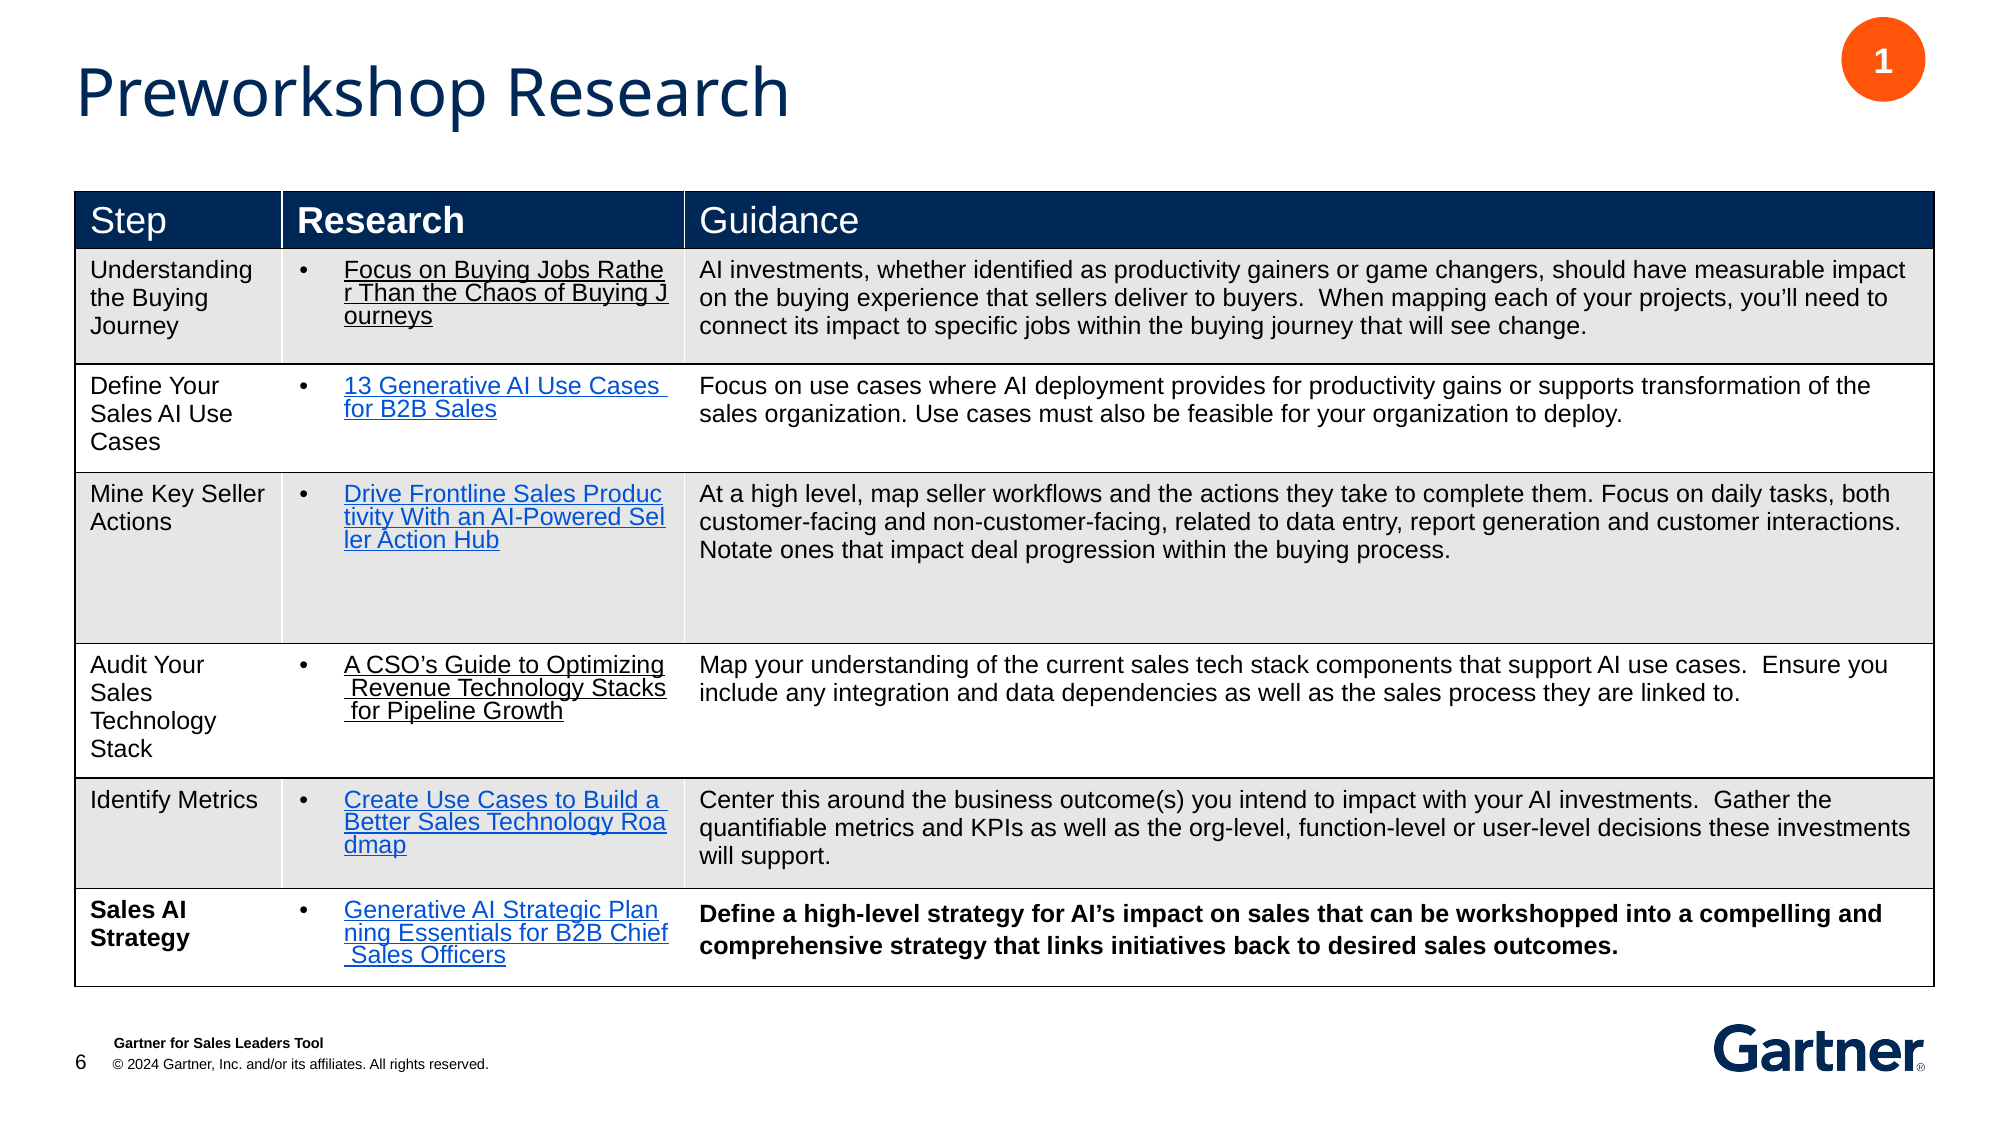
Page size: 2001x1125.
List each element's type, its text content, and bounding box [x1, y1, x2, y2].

table_cell AI investments, whether identified as productivity gainers or game changers, should have measurable impact on the buying experience that sellers deliver to buyers. When mapping each of your projects, you’ll need to connect its impact to specific jobs within the buying journey that will see change. [685, 249, 1933, 363]
table_cell Define Your Sales AI Use Cases [76, 365, 281, 472]
table_cell Map your understanding of the current sales tech stack components that support AI use cases. Ensure you include any integration and data dependencies as well as the sales process they are linked to. [685, 644, 1933, 777]
table_header Guidance [685, 192, 1933, 248]
table_cell Sales AI Strategy [76, 889, 281, 986]
table_cell Focus on Buying Jobs Rather Than the Chaos of Buying Journeys [283, 249, 684, 363]
table_cell Drive Frontline Sales Productivity With an AI-Powered Seller Action Hub [283, 473, 684, 643]
table_cell A CSO’s Guide to Optimizing Revenue Technology Stacks for Pipeline Growth [283, 644, 684, 777]
table_header Step [76, 192, 281, 248]
table_cell Mine Key Seller Actions [76, 473, 281, 643]
table_cell Center this around the business outcome(s) you intend to impact with your AI investments. Gather the quantifiable metrics and KPIs as well as the org-level, function-level or user-level decisions these investments will support. [685, 779, 1933, 888]
table_cell At a high level, map seller workflows and the actions they take to complete them. Focus on daily tasks, both customer-facing and non-customer-facing, related to data entry, report generation and customer interactions. Notate ones that impact deal progression within the buying process. [685, 473, 1933, 643]
table_cell Generative AI Strategic Planning Essentials for B2B Chief Sales Officers [283, 889, 684, 986]
table_cell Define a high-level strategy for AI’s impact on sales that can be workshopped into a compelling and comprehensive strategy that links initiatives back to desired sales outcomes. [685, 889, 1933, 986]
picture [1714, 1024, 1925, 1072]
table_cell Identify Metrics [76, 779, 281, 888]
table_header Research [283, 192, 684, 248]
text_box 1 [1841, 16, 1926, 102]
table_cell Understanding the Buying Journey [76, 249, 281, 363]
table_cell Focus on use cases where AI deployment provides for productivity gains or supports transformation of the sales organization. Use cases must also be feasible for your organization to deploy. [685, 365, 1933, 472]
table_cell Audit Your Sales Technology Stack [76, 644, 281, 777]
title Preworkshop Research [75, 59, 1925, 134]
table_cell 13 Generative AI Use Cases for B2B Sales [283, 365, 684, 472]
table_cell Create Use Cases to Build a Better Sales Technology Roadmap [283, 779, 684, 888]
